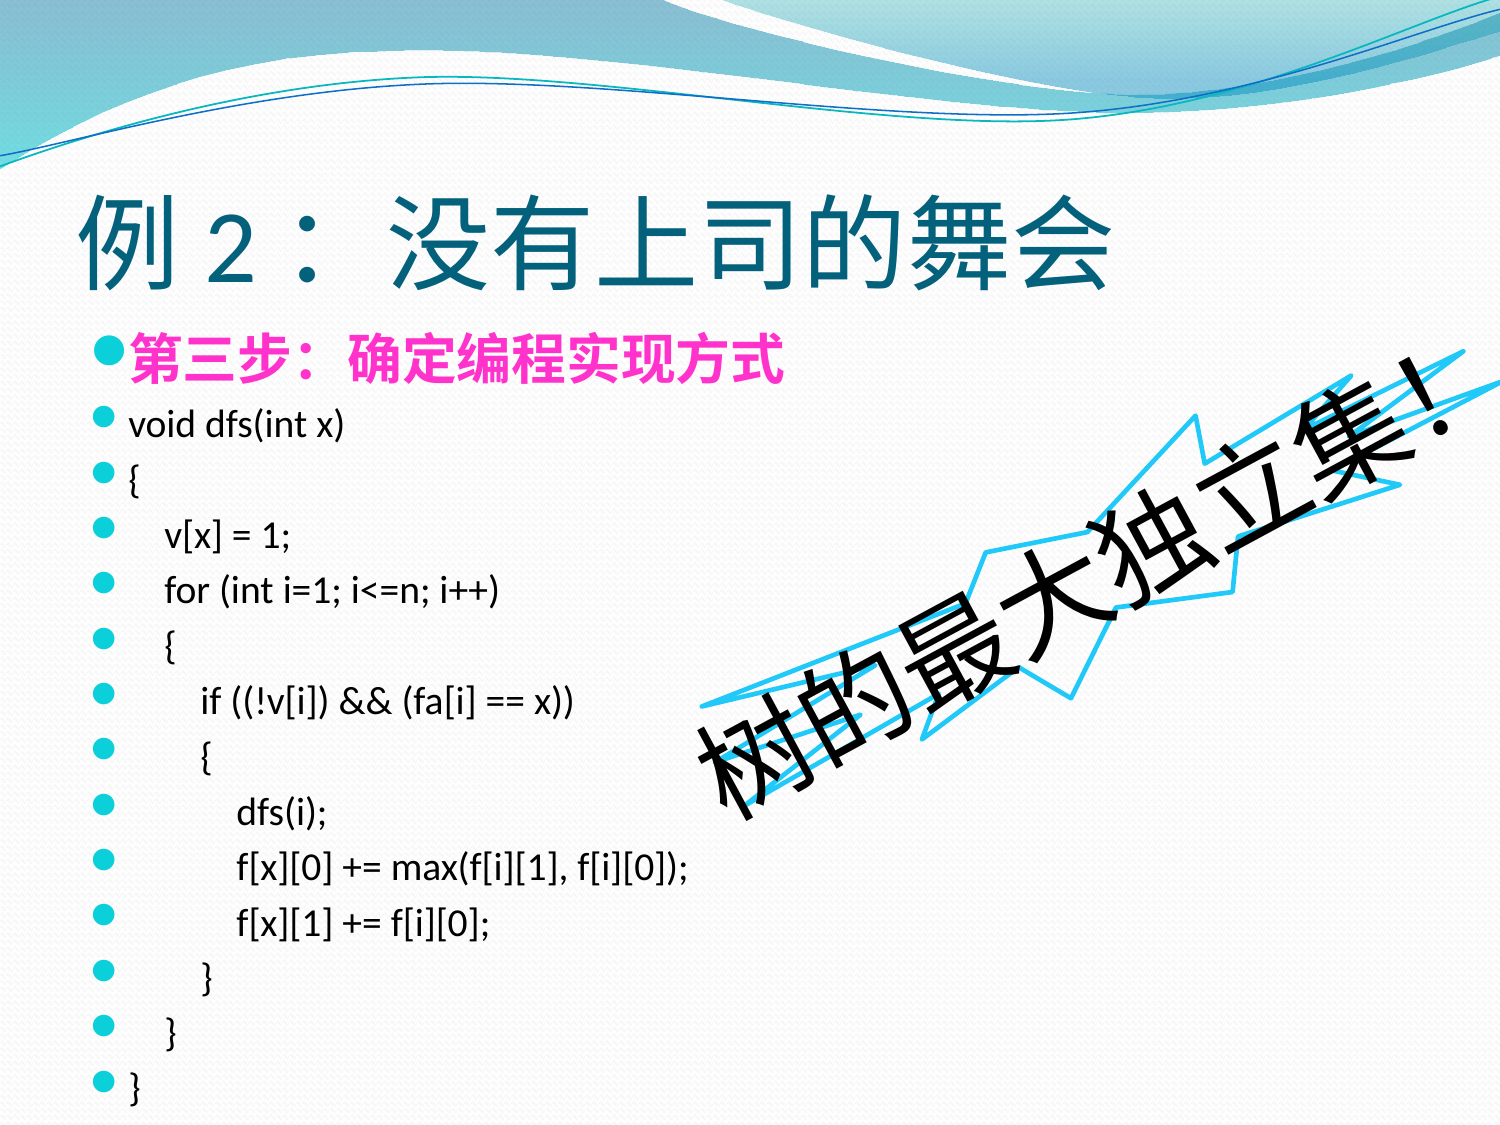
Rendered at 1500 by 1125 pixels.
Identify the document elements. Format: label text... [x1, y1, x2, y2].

text_box 树的最大独立集！ [701, 351, 1500, 806]
list 第三步：确定编程实现方式 void dfs(int x) { v[x] = 1; for (int i=1; i<=n; i++) { if ((!v[i]) && (fa[i] == x)) { dfs(i); f[x][0] += max(f[i][1], f[i][0]); f[x][1] += f[i][0]; } } } [75, 317, 1425, 1125]
title 例2：没有上司的舞会 [75, 115, 1425, 303]
